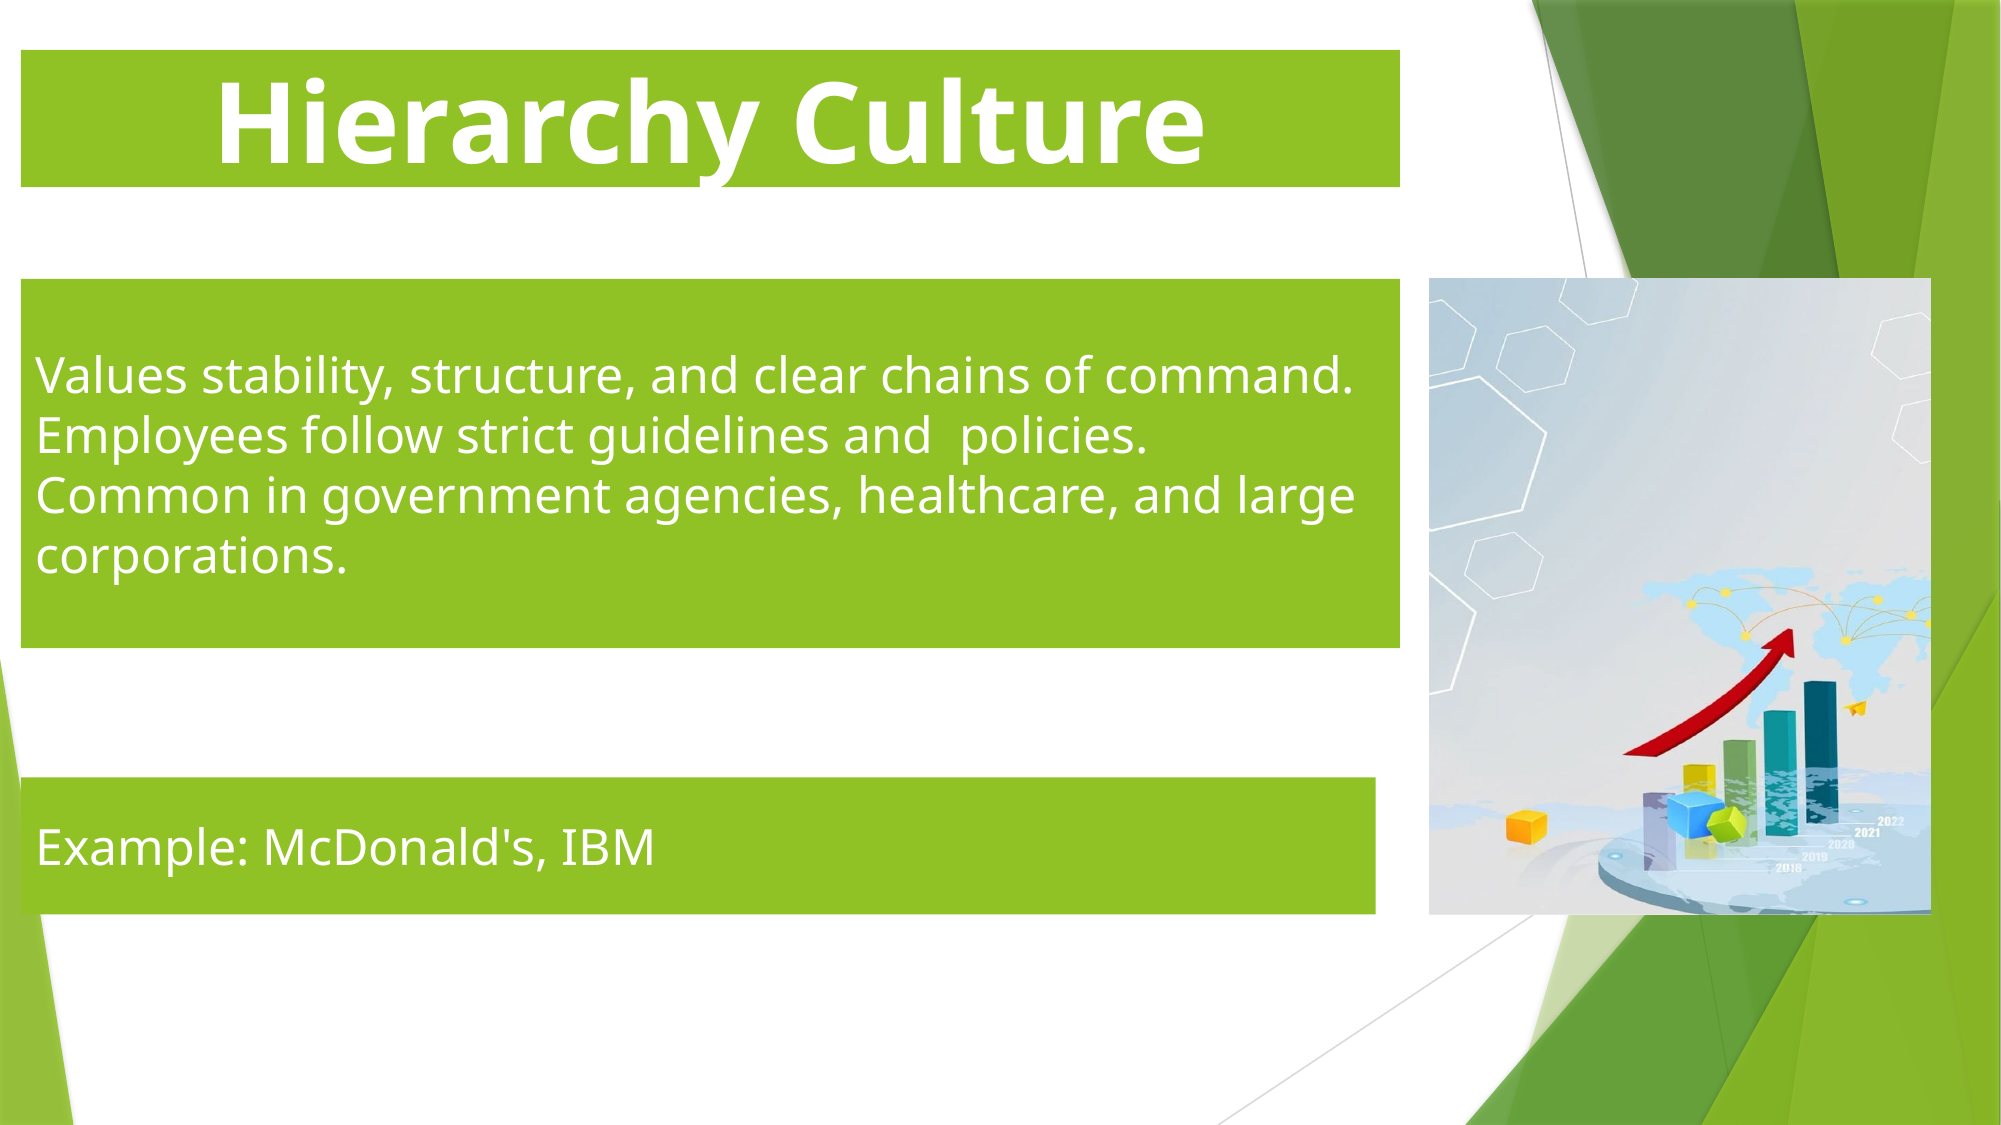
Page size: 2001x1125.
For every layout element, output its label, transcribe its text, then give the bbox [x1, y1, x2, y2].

text_box Hierarchy Culture [19, 48, 1401, 189]
text_box Values stability, structure, and clear chains of command. Employees follow strict guidelines and policies. Common in government agencies, healthcare, and large corporations. [19, 277, 1401, 650]
text_box Example: McDonald's, IBM [19, 776, 1377, 916]
picture [1428, 278, 1932, 916]
